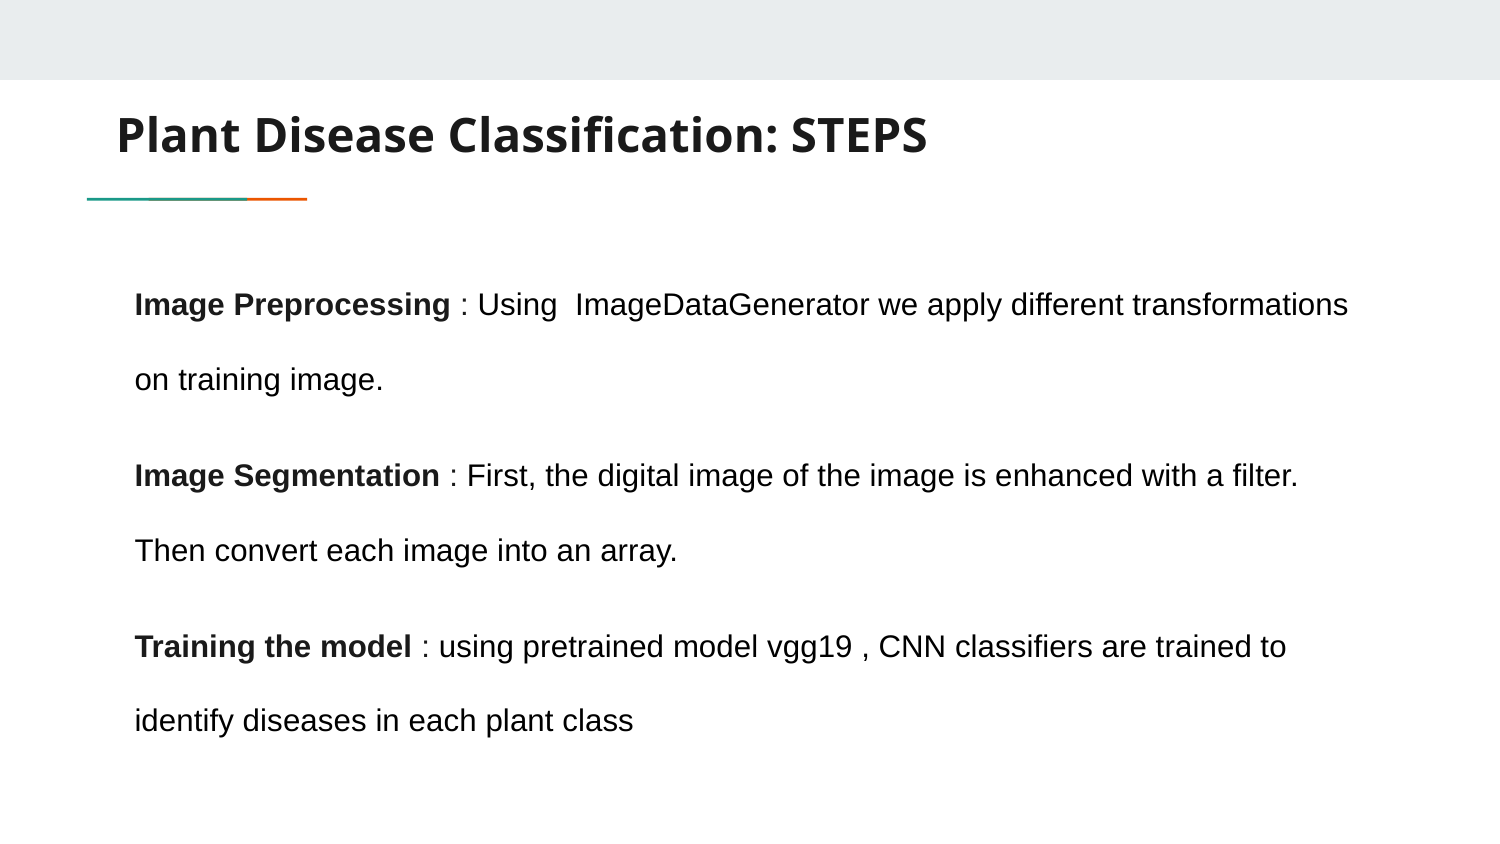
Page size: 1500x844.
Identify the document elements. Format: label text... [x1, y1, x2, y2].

list Image Preprocessing : Using ImageDataGenerator we apply different transformations on training image. Image Segmentation : First, the digital image of the image is enhanced with a filter. Then convert each image into an array. Training the model : using pretrained model vgg19 , CNN classifiers are trained to identify diseases in each plant class [119, 232, 1381, 730]
title Plant Disease Classification: STEPS [100, 89, 1363, 178]
